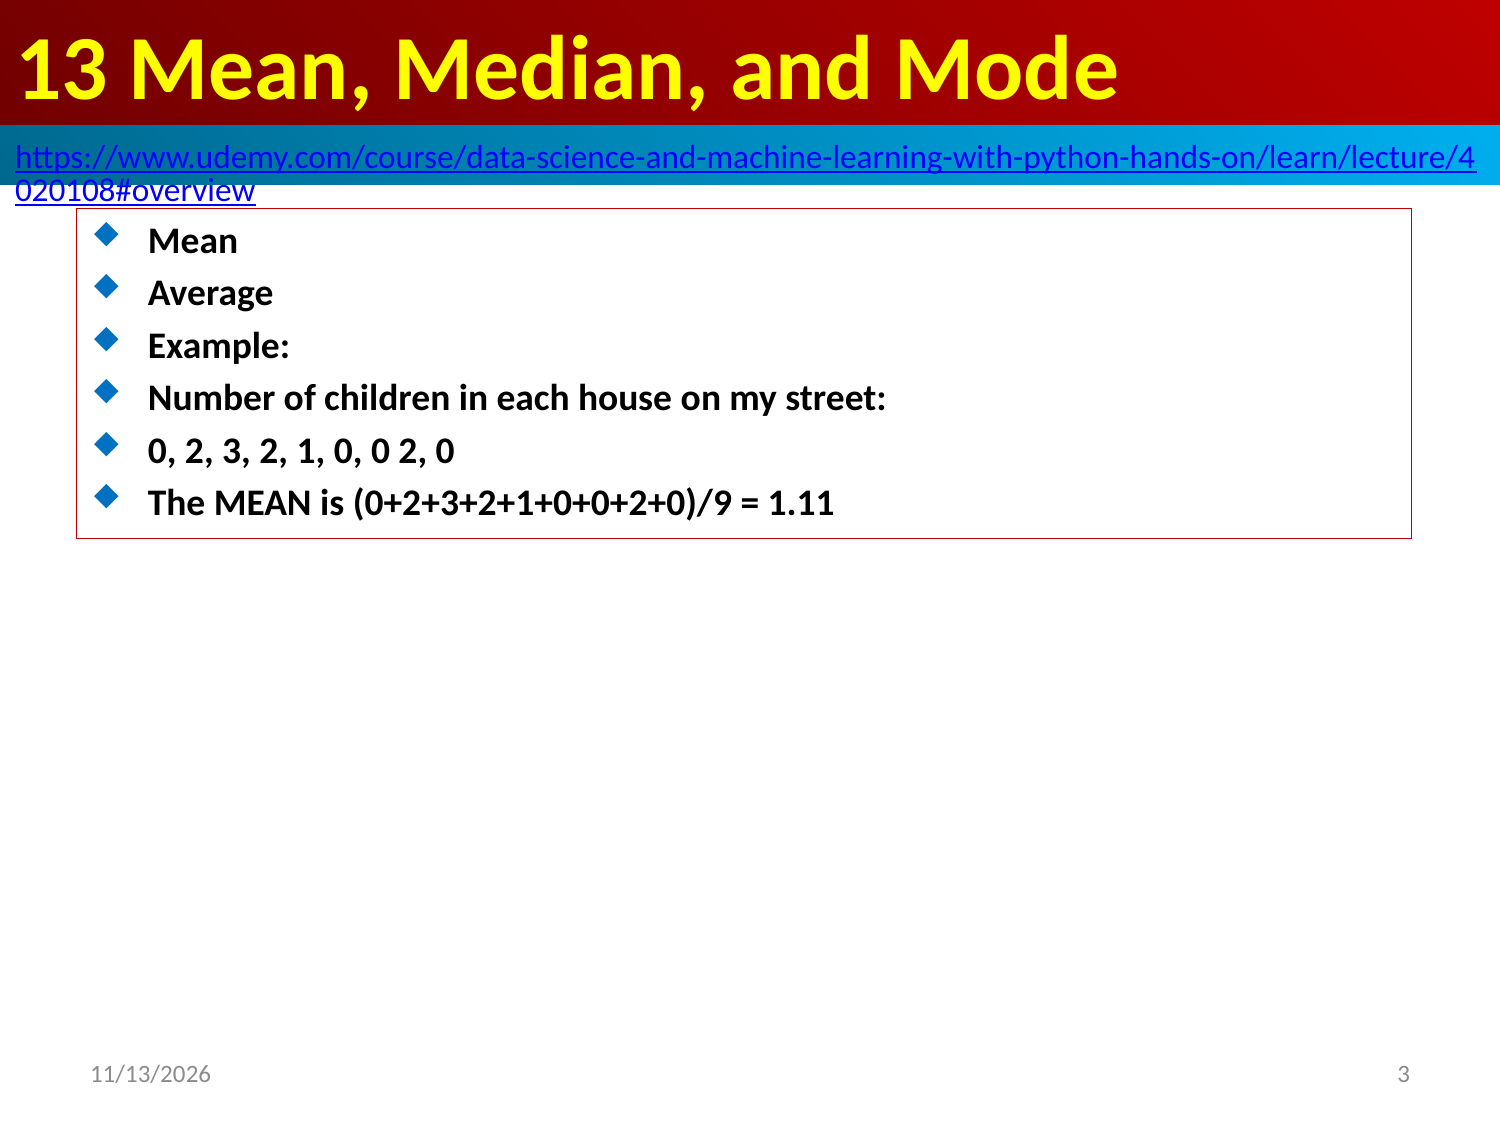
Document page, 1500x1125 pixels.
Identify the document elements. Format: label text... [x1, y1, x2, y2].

text_box https://www.udemy.com/course/data-science-and-machine-learning-with-python-hands-on/learn/lecture/4020108#overview [0, 125, 1500, 185]
subtitle Mean Average Example: Number of children in each house on my street: 0, 2, 3, 2, 1, 0, 0 2, 0 The MEAN is (0+2+3+2+1+0+0+2+0)/9 = 1.11 [76, 208, 1412, 539]
title 13 Mean, Median, and Mode [0, 0, 1500, 125]
slide_number 3 [1074, 1042, 1425, 1103]
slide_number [75, 1042, 425, 1103]
